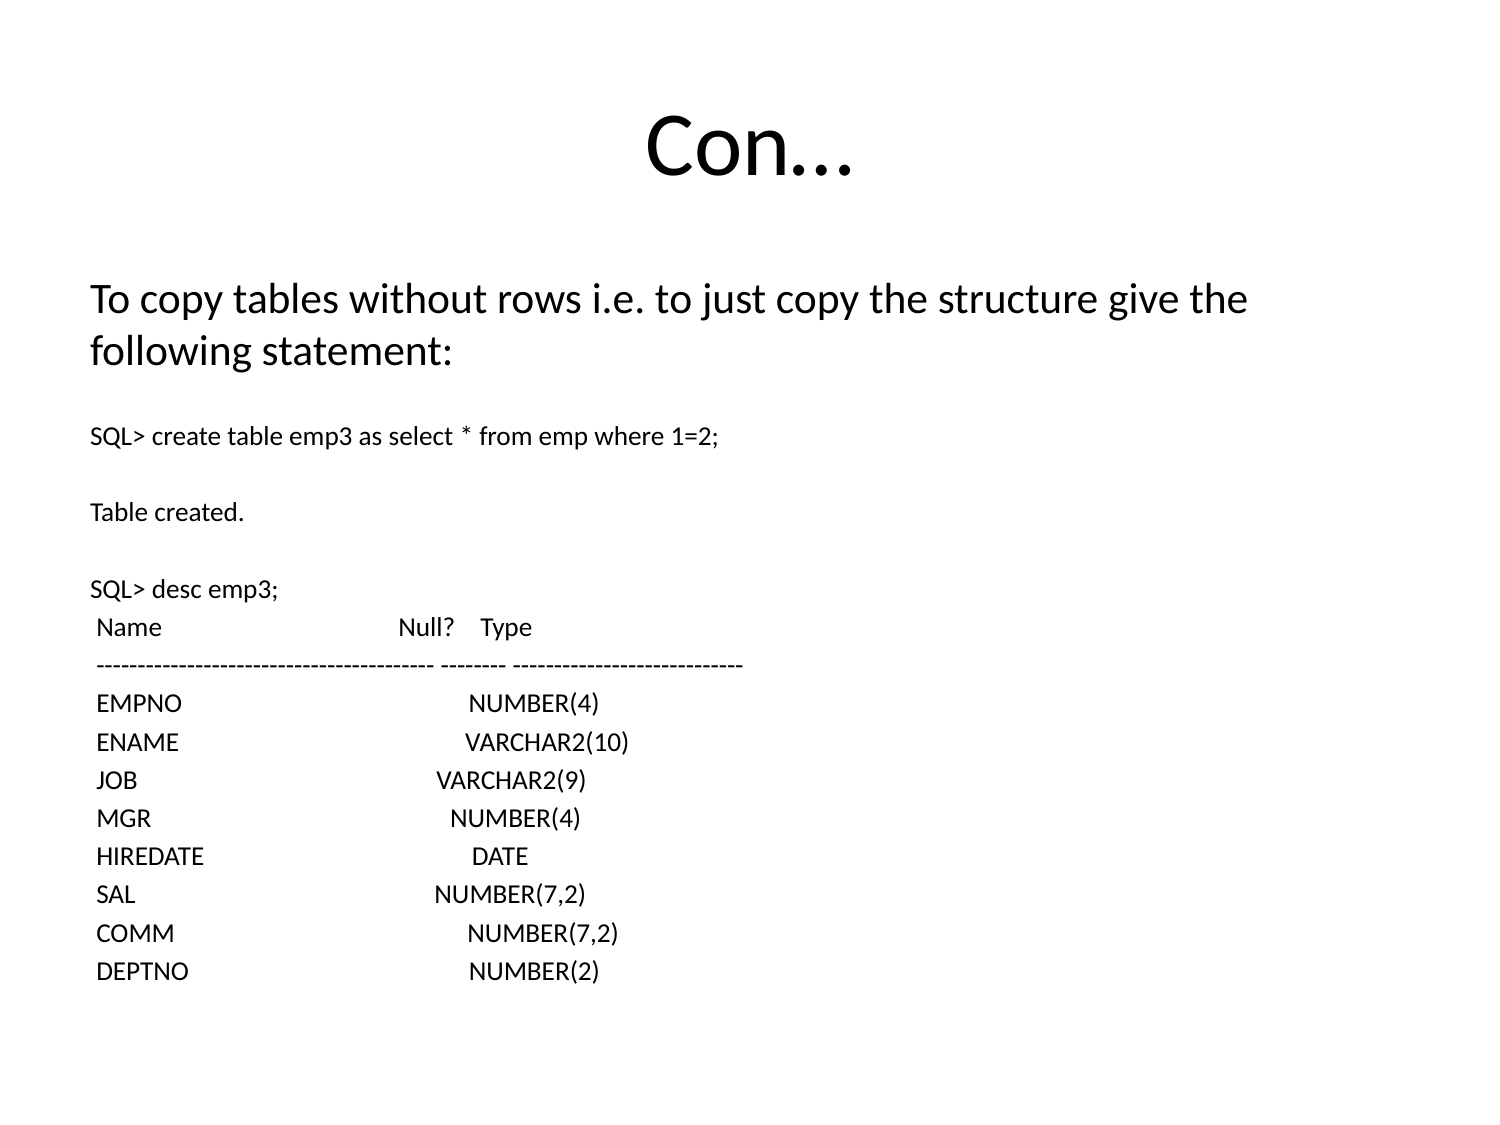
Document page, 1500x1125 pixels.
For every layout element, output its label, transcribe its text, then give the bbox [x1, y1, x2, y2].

title Con… [75, 45, 1425, 233]
list To copy tables without rows i.e. to just copy the structure give the following statement: SQL> create table emp3 as select * from emp where 1=2; Table created. SQL> desc emp3; Name Null? Type ----------------------------------------- -------- ---------------------------- EMPNO NUMBER(4) ENAME VARCHAR2(10) JOB VARCHAR2(9) MGR NUMBER(4) HIREDATE DATE SAL NUMBER(7,2) COMM NUMBER(7,2) DEPTNO NUMBER(2) [75, 262, 1425, 1005]
